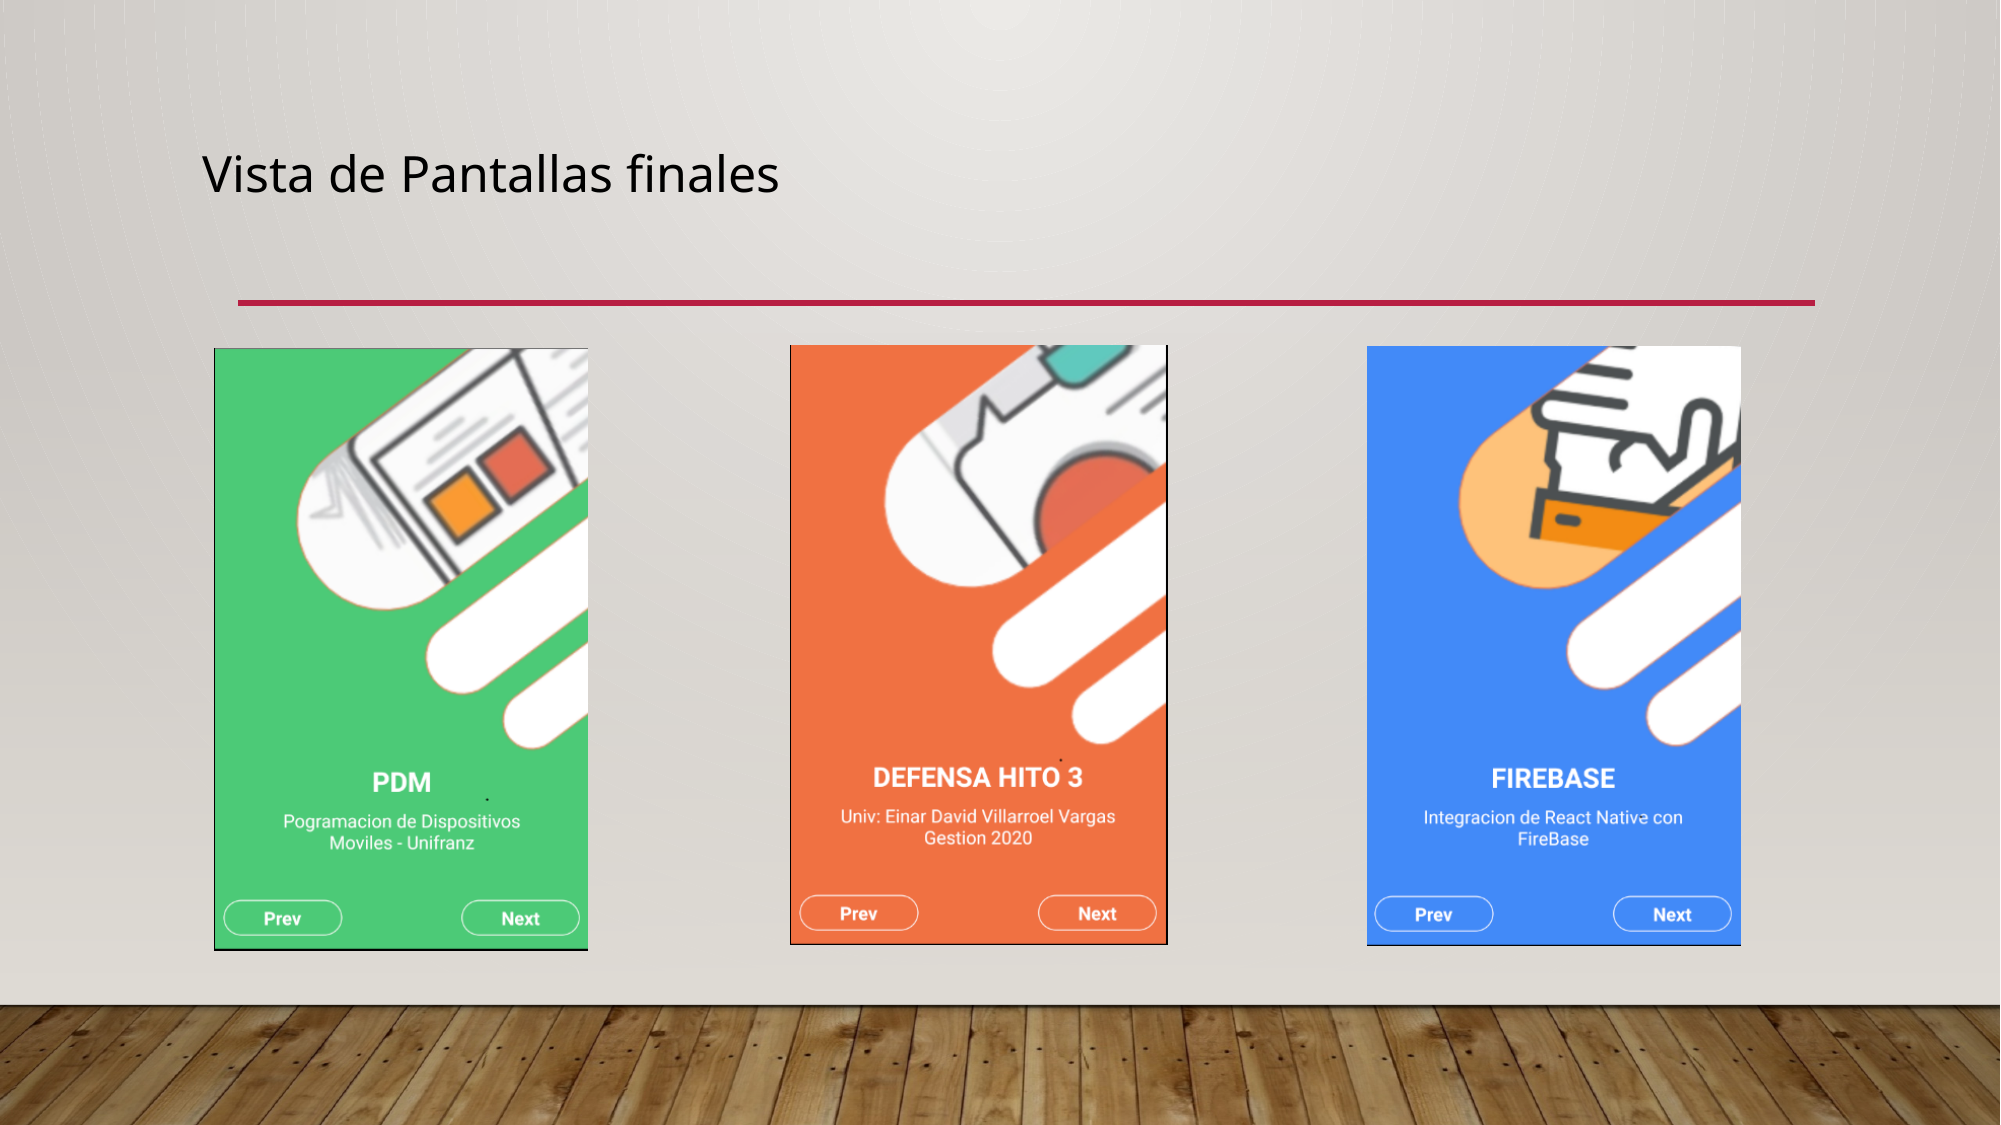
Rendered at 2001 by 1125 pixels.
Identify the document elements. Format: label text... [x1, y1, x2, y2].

picture [1367, 346, 1741, 946]
picture [0, 1005, 2000, 1125]
picture [214, 347, 589, 951]
text_box Vista de Pantallas finales [187, 123, 1813, 244]
picture [790, 345, 1168, 946]
